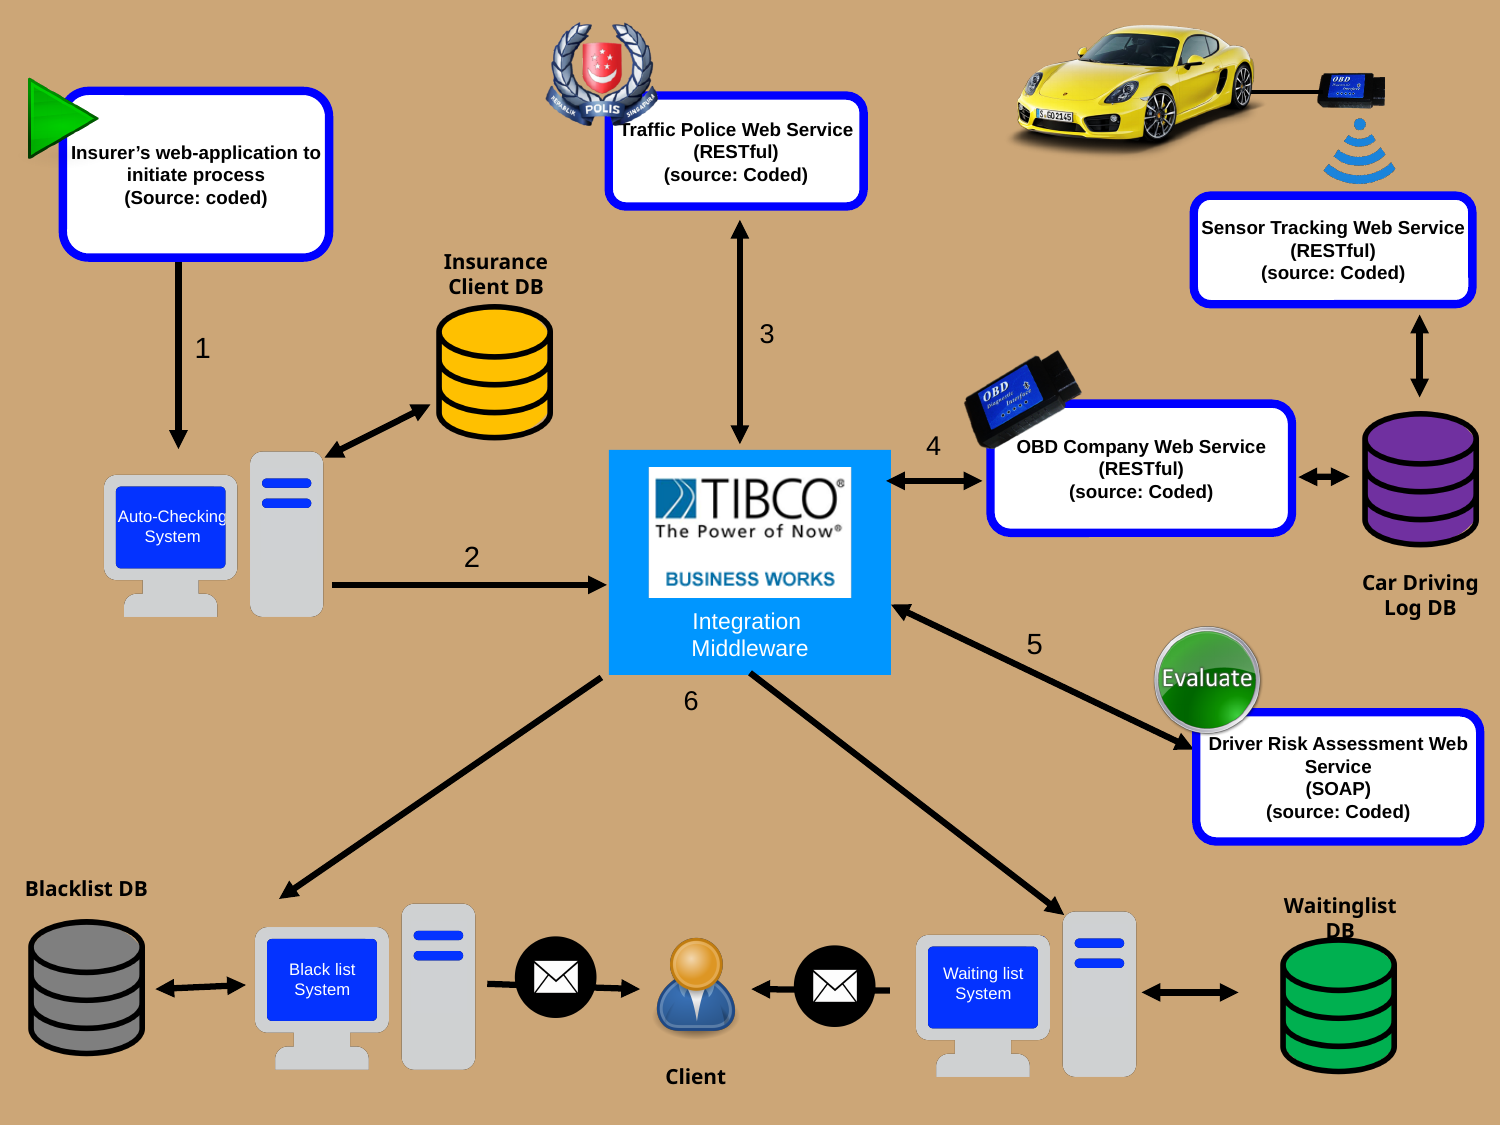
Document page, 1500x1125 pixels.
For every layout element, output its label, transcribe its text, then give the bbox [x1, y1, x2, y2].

text_box 1 [188, 323, 217, 371]
picture [991, 0, 1279, 176]
text_box Waitinglist DB [1260, 898, 1420, 936]
text_box OBD Company Web Service (RESTful) (source: Coded) [990, 403, 1293, 533]
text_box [1350, 410, 1490, 550]
picture [639, 933, 752, 1046]
text_box Insurer’s web-application to initiate process (Source: coded) [62, 90, 330, 258]
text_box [278, 677, 602, 900]
picture [545, 17, 658, 130]
picture [944, 333, 1094, 461]
picture [507, 928, 605, 1026]
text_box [324, 404, 431, 458]
text_box Car Driving Log DB [1341, 563, 1500, 626]
picture [1141, 625, 1273, 737]
text_box Traffic Police Web Service (RESTful) (source: Coded) [608, 95, 864, 207]
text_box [245, 865, 485, 1105]
text_box Blacklist DB [7, 869, 166, 907]
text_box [609, 983, 641, 990]
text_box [94, 412, 334, 652]
picture [0, 51, 129, 186]
text_box Insurance Client DB [413, 242, 579, 304]
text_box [486, 983, 502, 990]
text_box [906, 872, 1146, 1112]
text_box 6 [677, 685, 722, 722]
text_box 2 [458, 532, 487, 580]
text_box Driver Risk Assessment Web Service (SOAP) (source: Coded) [1196, 712, 1481, 842]
text_box 3 [753, 310, 781, 355]
picture [1312, 68, 1391, 110]
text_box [16, 919, 156, 1059]
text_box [424, 304, 564, 444]
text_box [608, 449, 892, 676]
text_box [155, 984, 247, 990]
text_box 4 [920, 422, 947, 467]
text_box Sensor Tracking Web Service (RESTful) (source: Coded) [1193, 195, 1473, 305]
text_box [749, 672, 1065, 916]
picture [786, 937, 884, 1036]
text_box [1268, 937, 1408, 1077]
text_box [890, 604, 1195, 750]
picture [1318, 114, 1411, 205]
text_box Client [616, 1044, 775, 1108]
